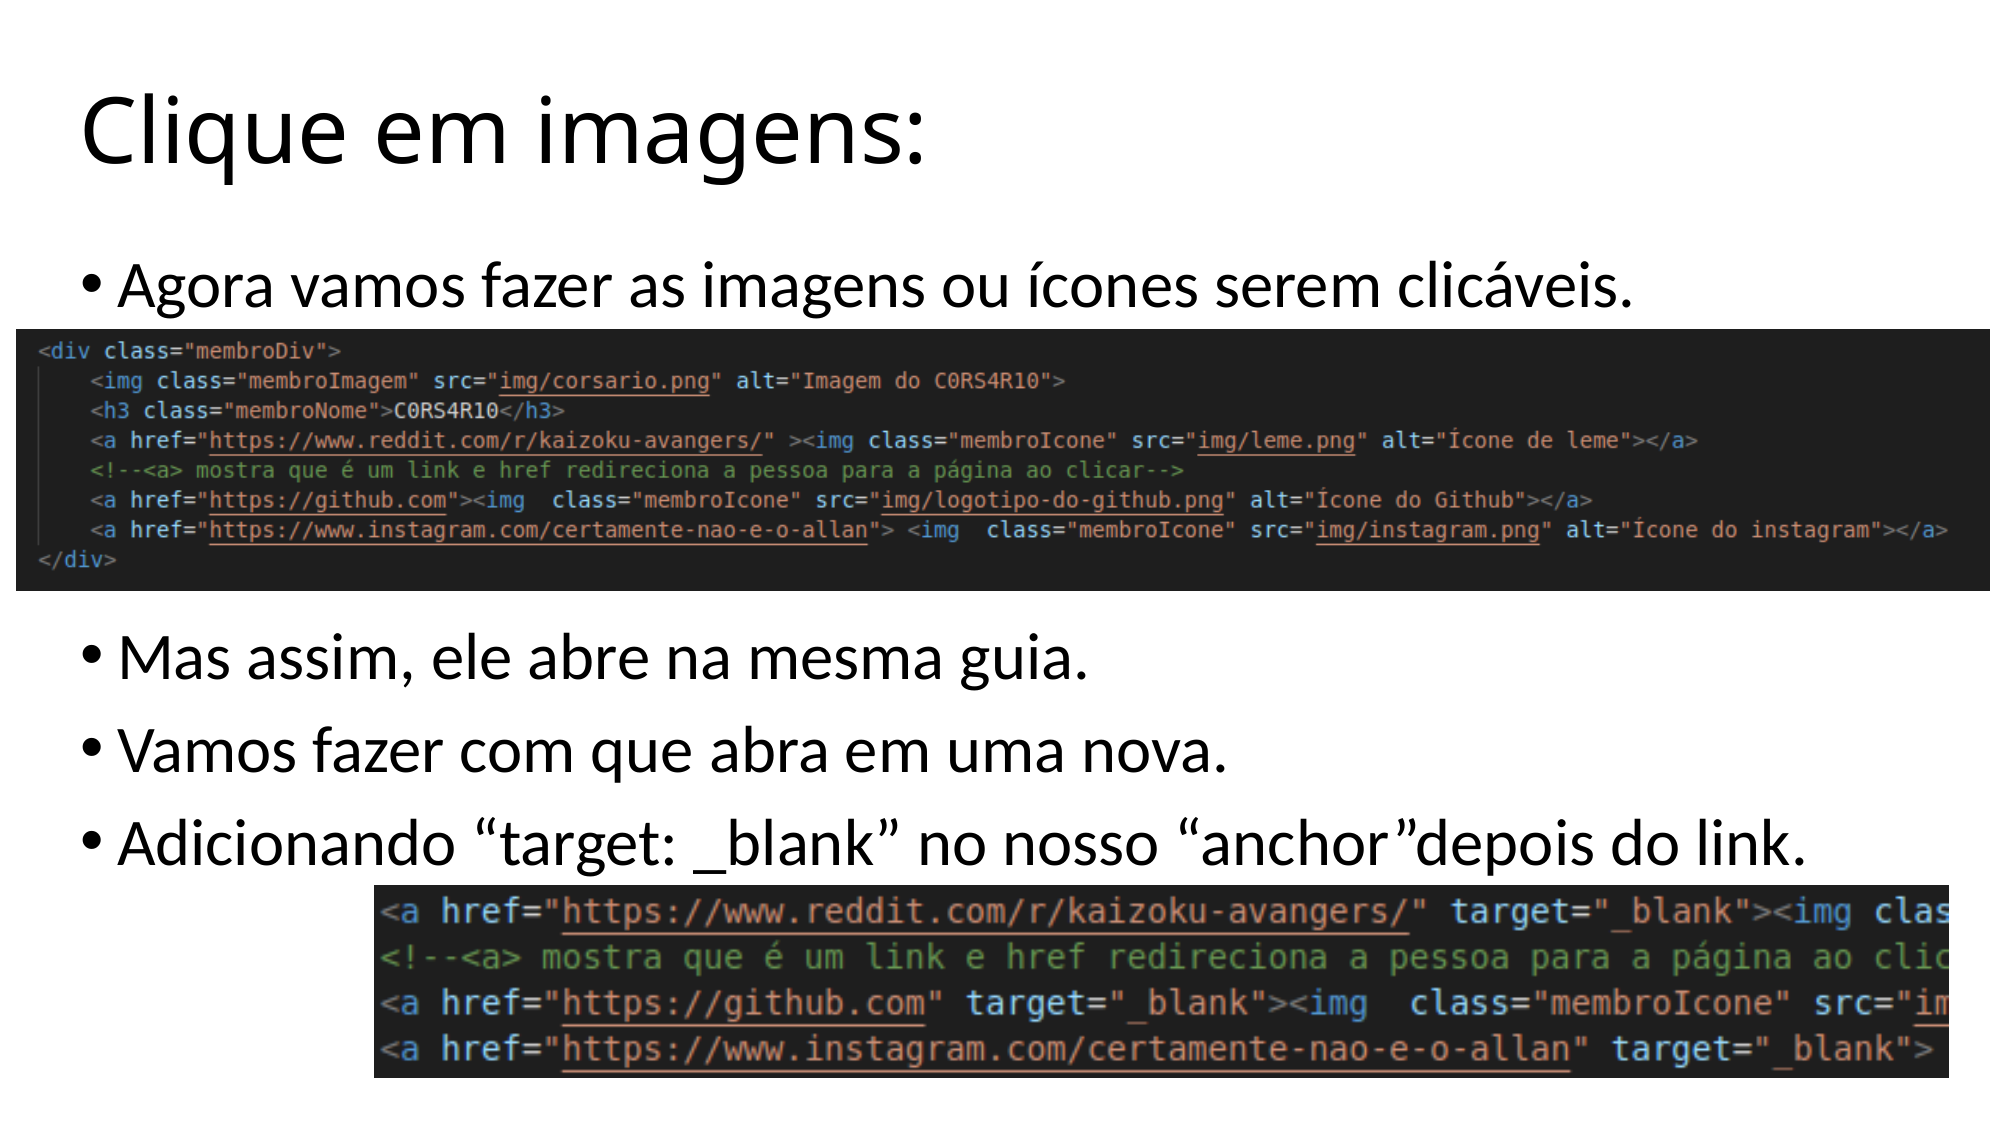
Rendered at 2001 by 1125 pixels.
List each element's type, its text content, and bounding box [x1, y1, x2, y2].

text_box Agora vamos fazer as imagens ou ícones serem clicáveis. Mas assim, ele abre na mesma guia. Vamos fazer com que abra em uma nova. Adicionando “target: _blank” no nosso “anchor”depois do link. [64, 242, 1950, 326]
picture [15, 329, 1990, 591]
text_box Agora vamos fazer as imagens ou ícones serem clicáveis. Mas assim, ele abre na mesma guia. Vamos fazer com que abra em uma nova. Adicionando “target: _blank” no nosso “anchor”depois do link. [64, 602, 1950, 1078]
picture [374, 885, 1950, 1078]
text_box Clique em imagens: [64, 61, 1426, 207]
